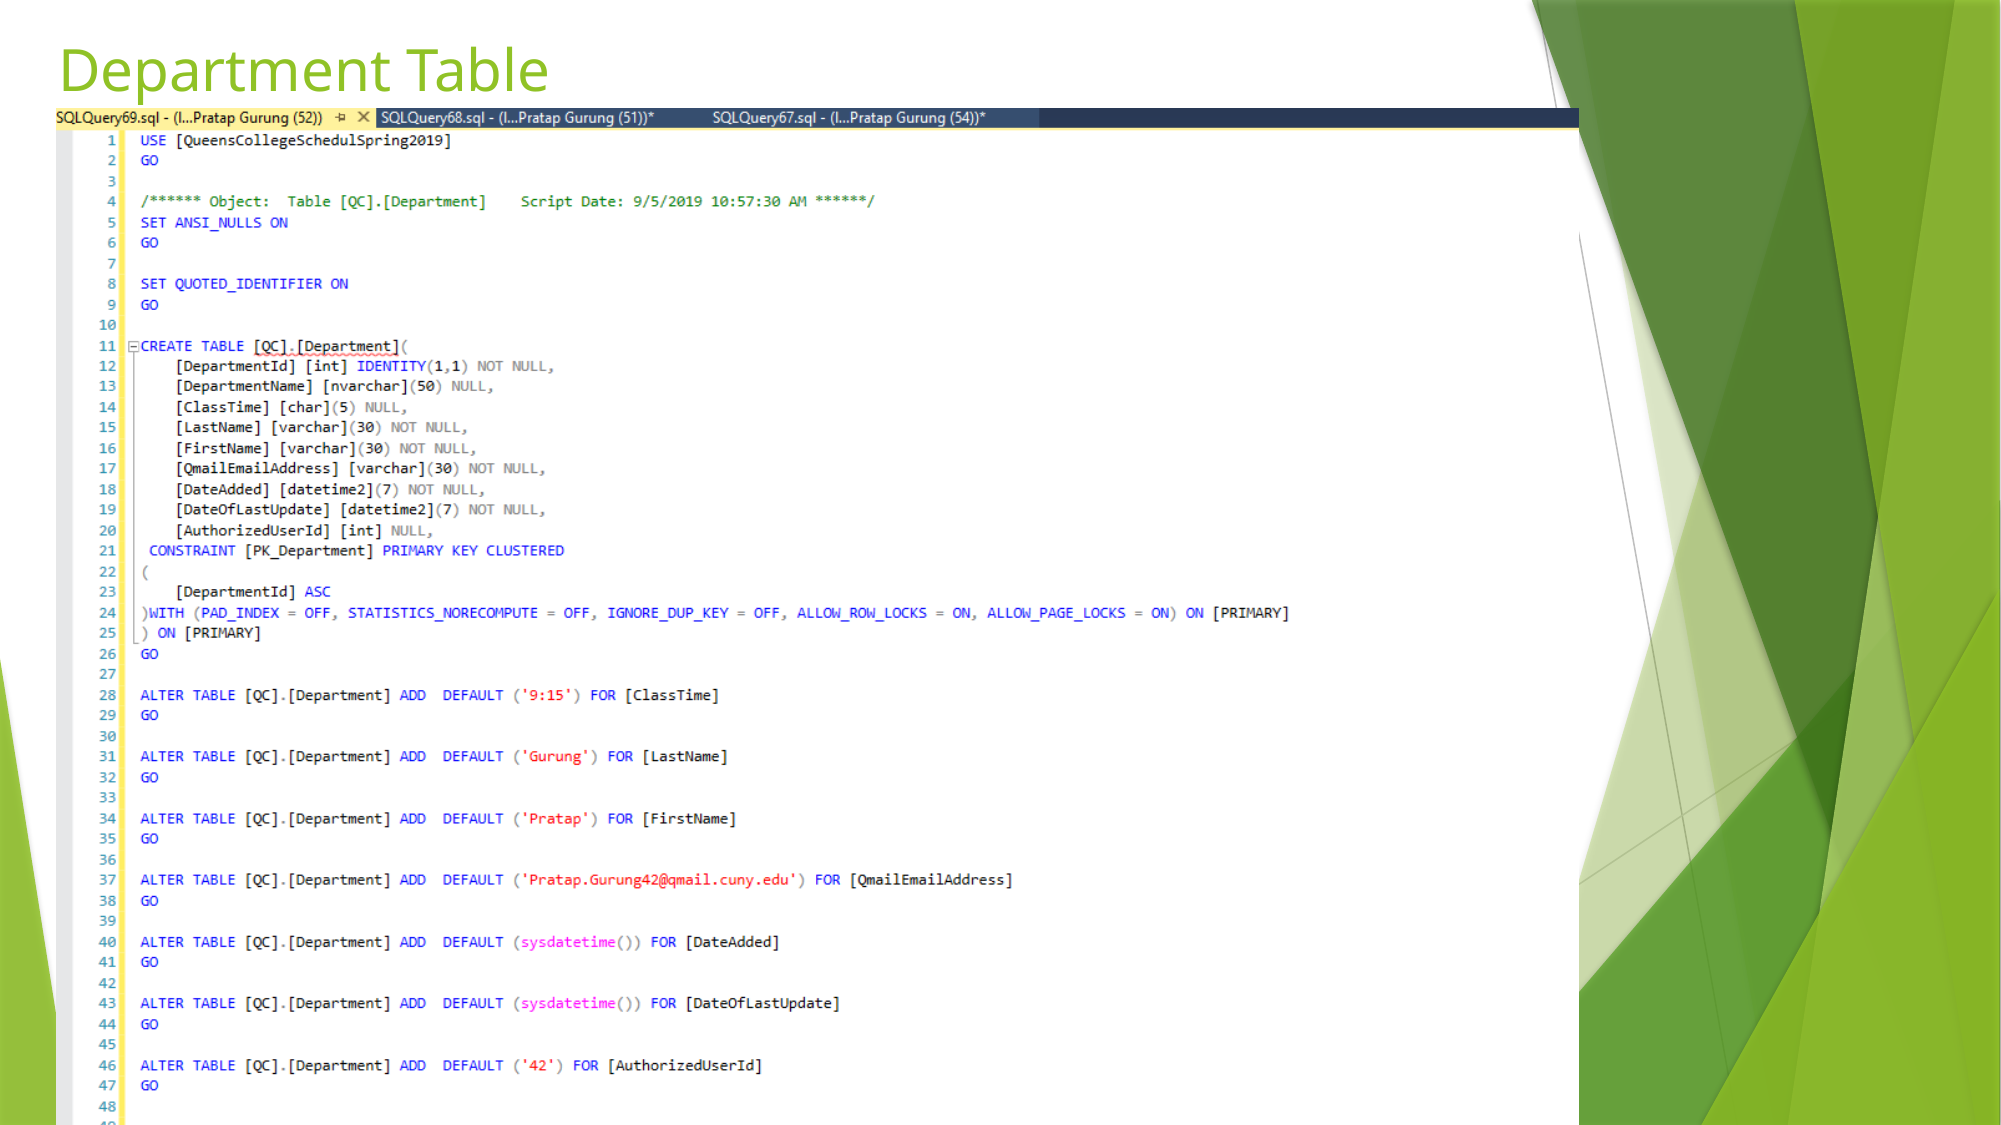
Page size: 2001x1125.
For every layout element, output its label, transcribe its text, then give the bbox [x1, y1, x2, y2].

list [55, 108, 1580, 1125]
title Department Table [43, 25, 1454, 134]
